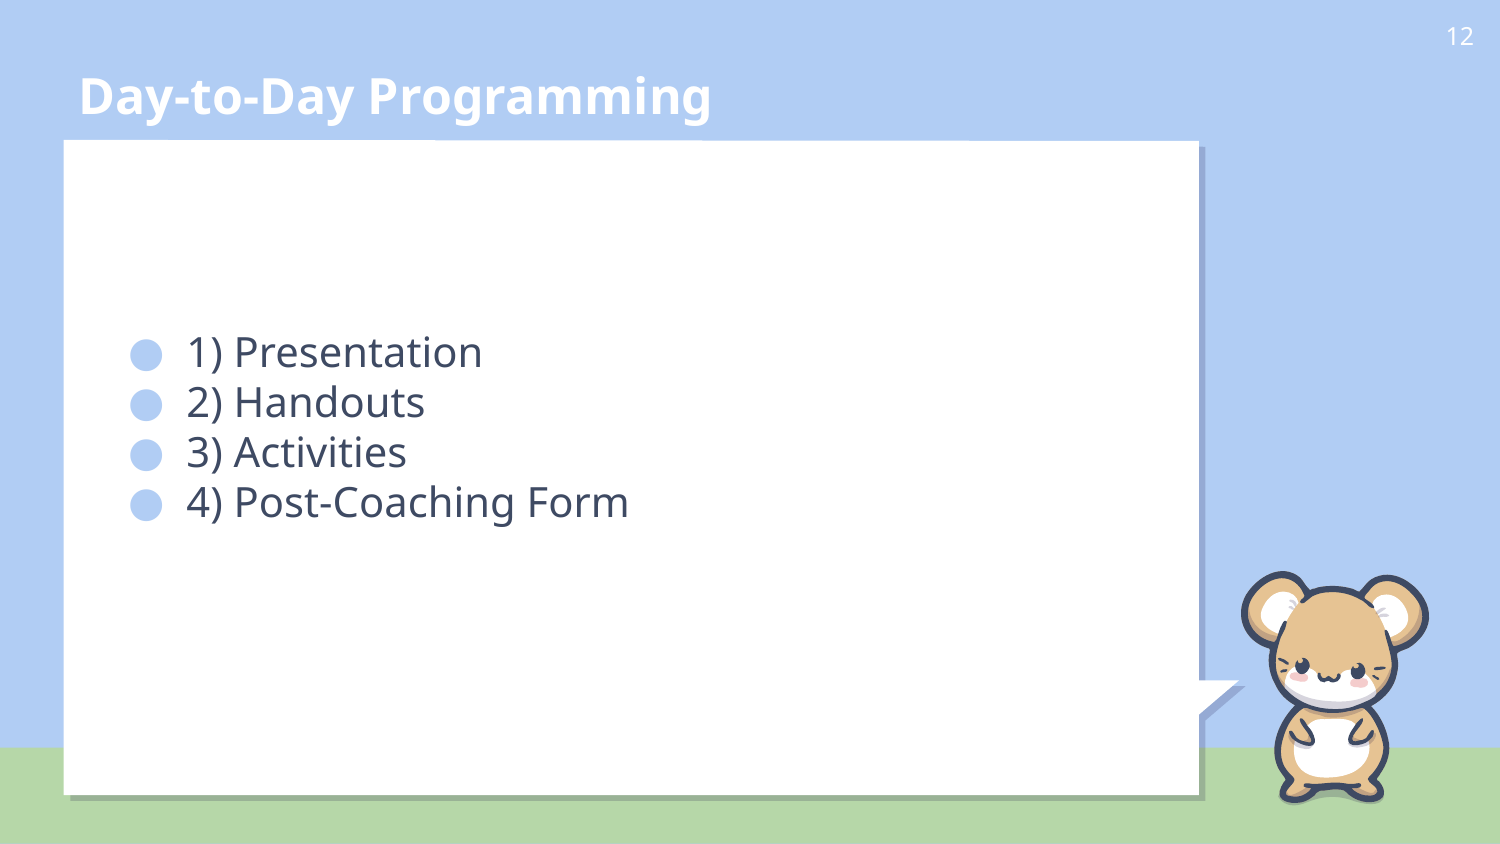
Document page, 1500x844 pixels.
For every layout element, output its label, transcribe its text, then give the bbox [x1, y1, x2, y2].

list 1) Presentation 2) Handouts 3) Activities 4) Post-Coaching Form [96, 310, 1167, 844]
slide_number ‹#› [1399, 5, 1490, 70]
title Day-to-Day Programming [63, 0, 1200, 140]
